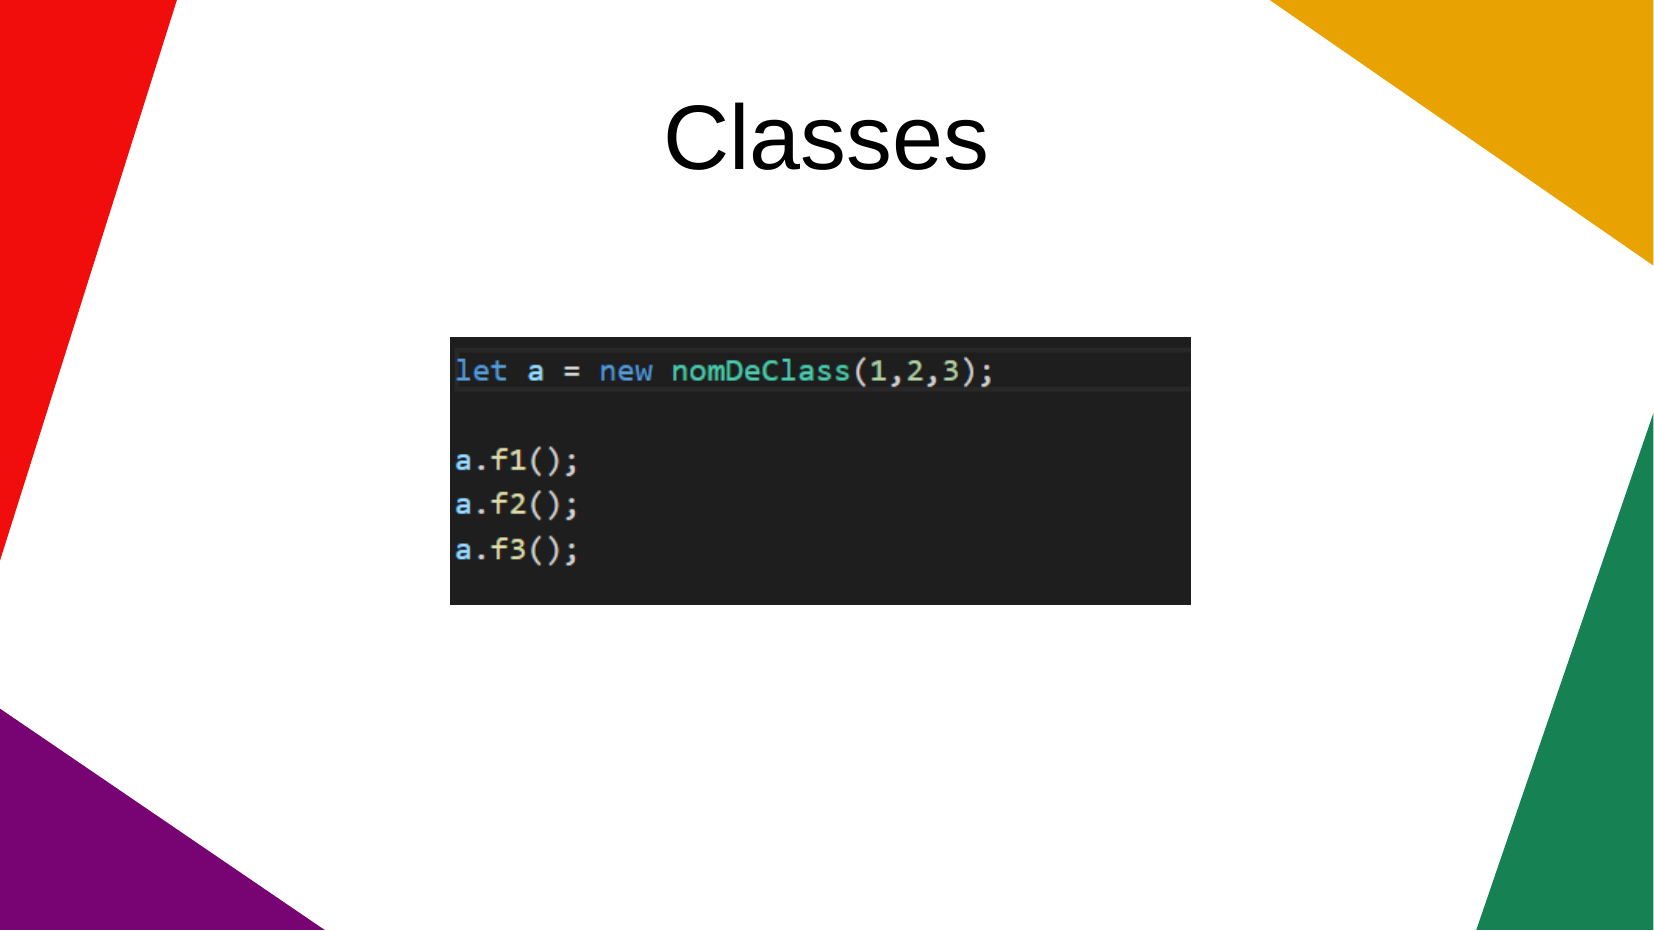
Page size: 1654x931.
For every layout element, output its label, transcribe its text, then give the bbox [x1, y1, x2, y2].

picture [449, 337, 1191, 605]
title Classes [118, 59, 1536, 207]
